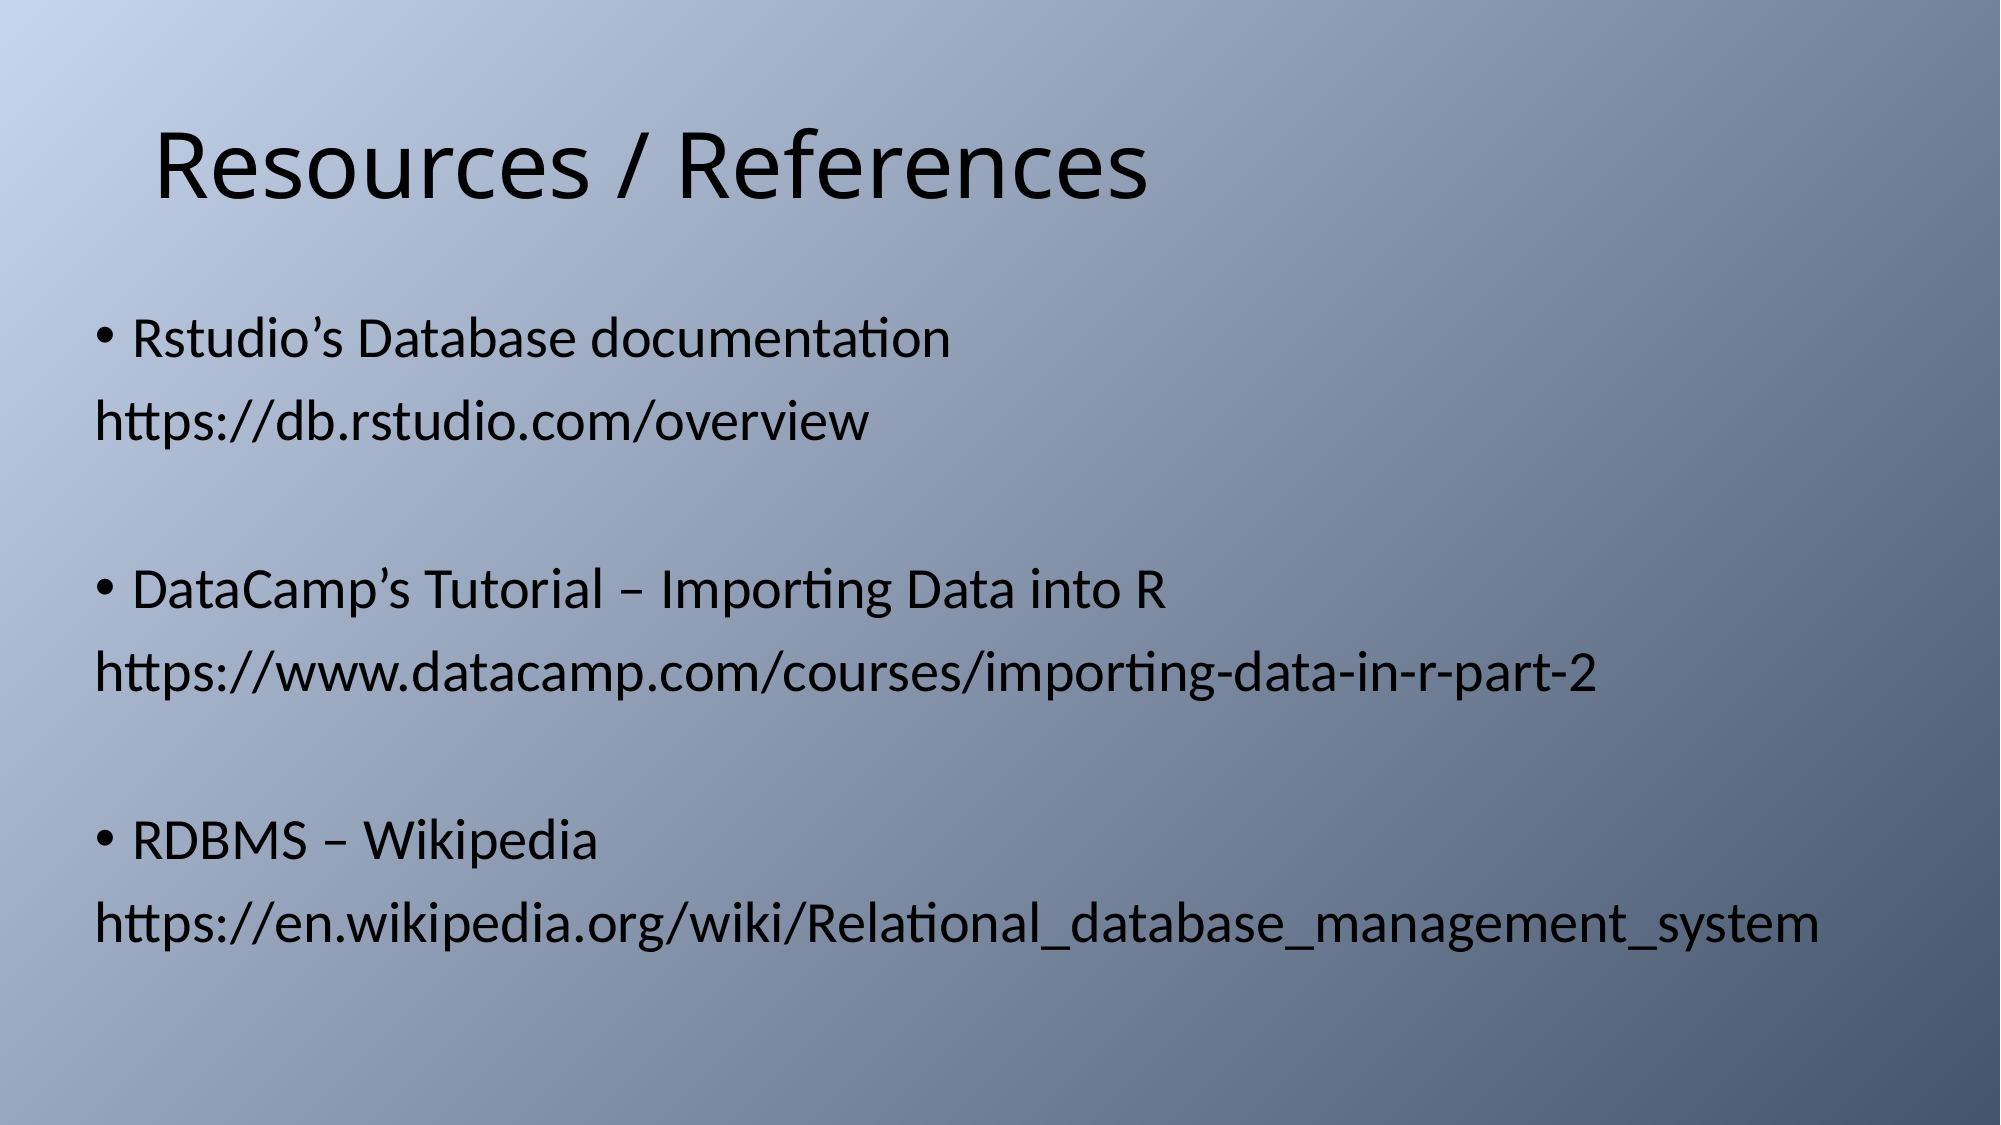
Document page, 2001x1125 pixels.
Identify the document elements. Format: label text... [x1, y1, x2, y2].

title Resources / References [137, 59, 1863, 278]
list Rstudio’s Database documentation https://db.rstudio.com/overview DataCamp’s Tutorial – Importing Data into R https://www.datacamp.com/courses/importing-data-in-r-part-2 RDBMS – Wikipedia https://en.wikipedia.org/wiki/Relational_database_management_system [79, 299, 1895, 1014]
